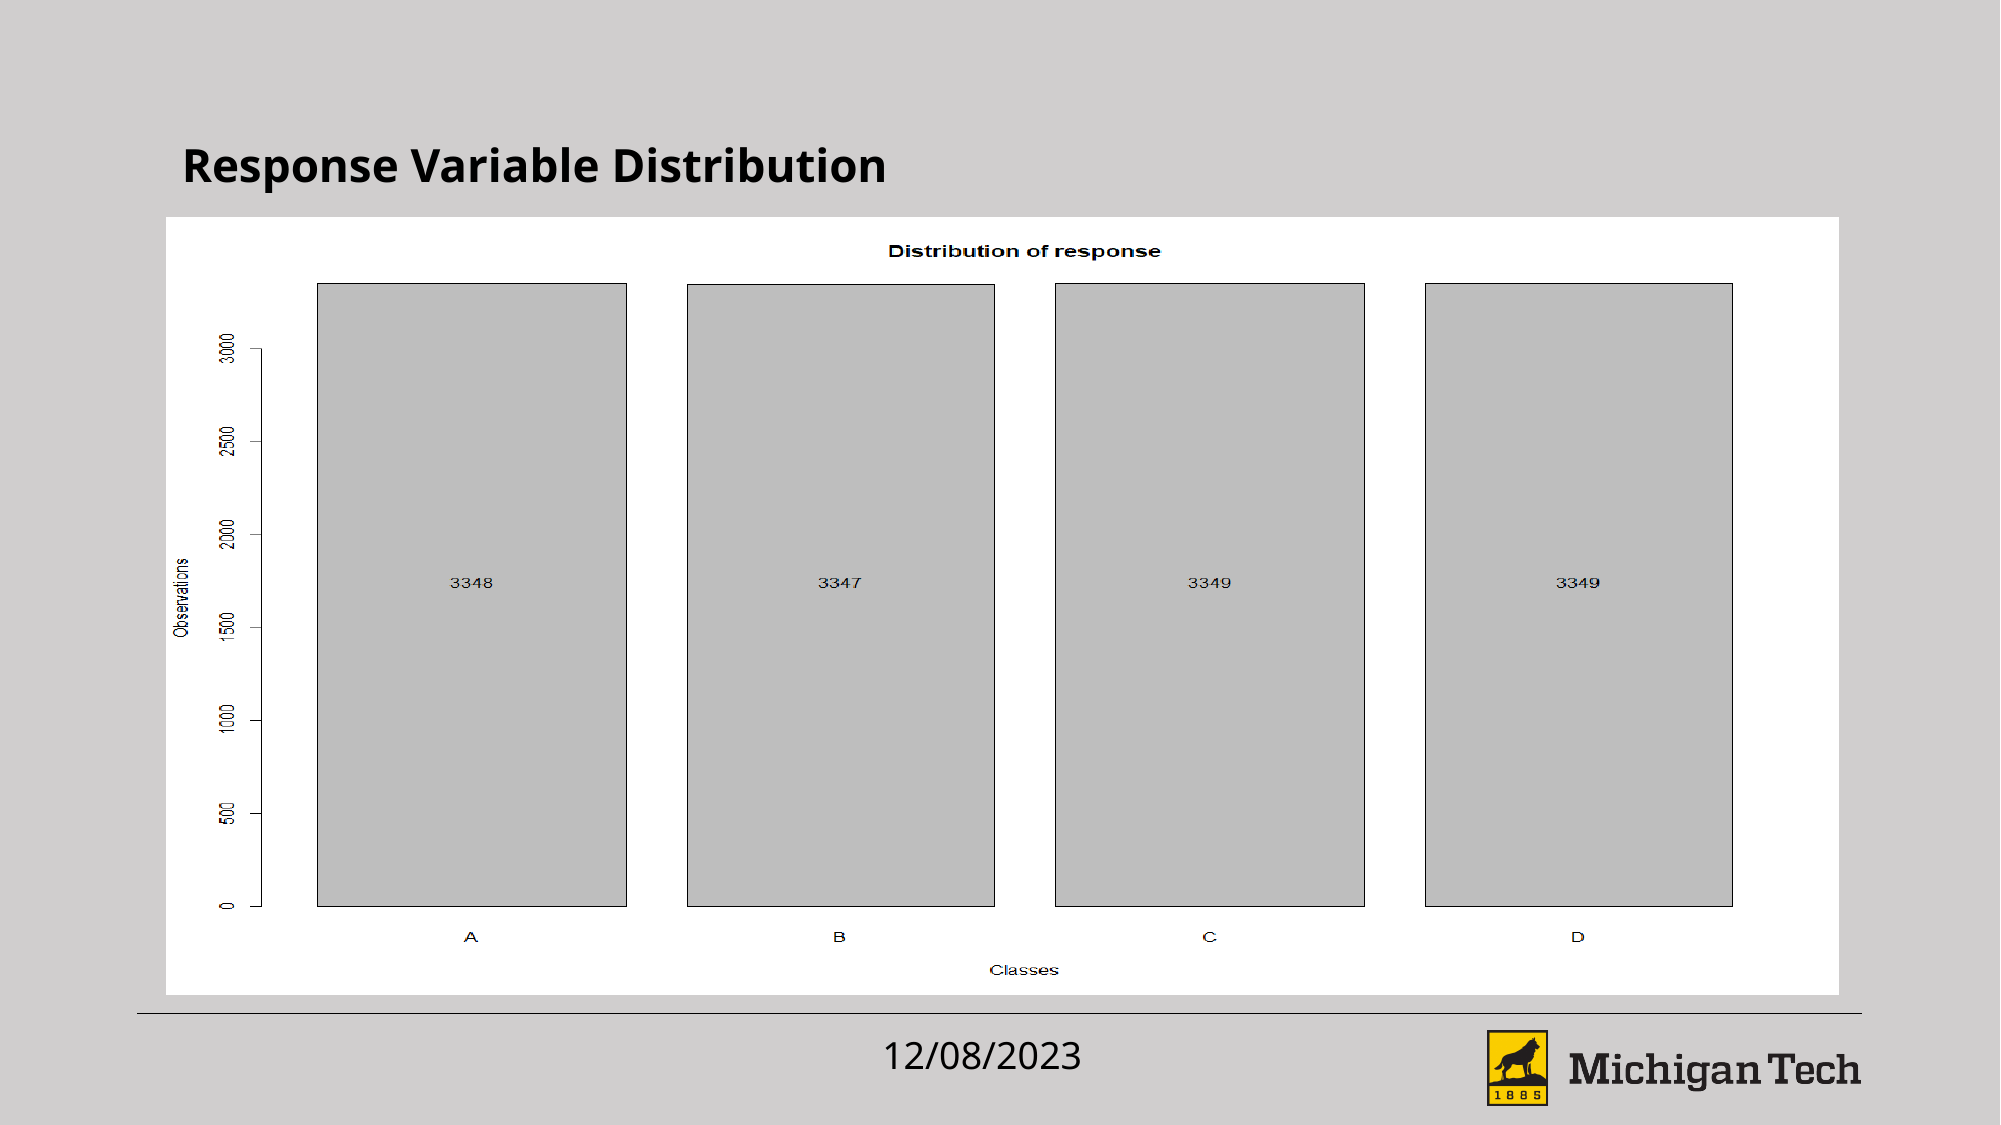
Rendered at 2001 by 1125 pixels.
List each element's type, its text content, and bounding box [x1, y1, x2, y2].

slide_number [757, 1024, 1208, 1085]
picture [1487, 1030, 1861, 1106]
subtitle Response Variable Distribution [166, 112, 1821, 216]
picture [166, 216, 1839, 995]
